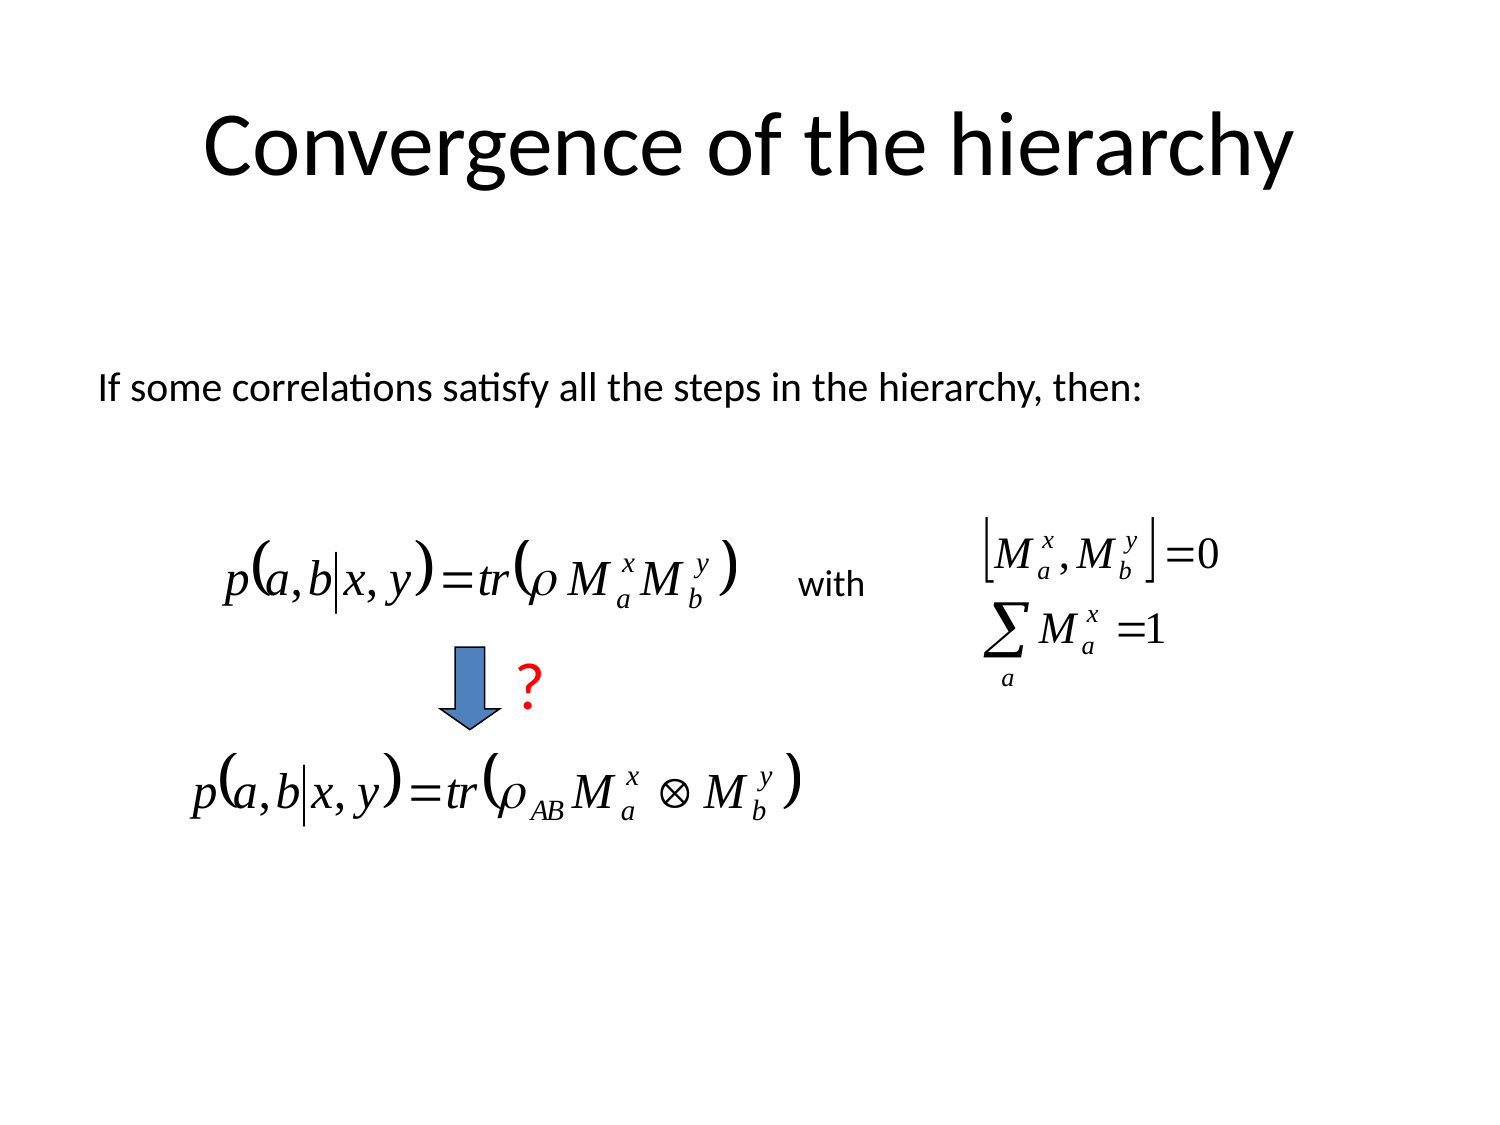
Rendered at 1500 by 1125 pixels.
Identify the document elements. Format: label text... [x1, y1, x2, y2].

text_box [440, 647, 499, 730]
text_box with [783, 551, 925, 612]
text_box ? [499, 635, 571, 731]
title Convergence of the hierarchy [75, 45, 1425, 233]
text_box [178, 753, 801, 838]
text_box If some correlations satisfy all the steps in the hierarchy, then: [82, 352, 1371, 418]
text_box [210, 540, 737, 625]
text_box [977, 517, 1226, 698]
